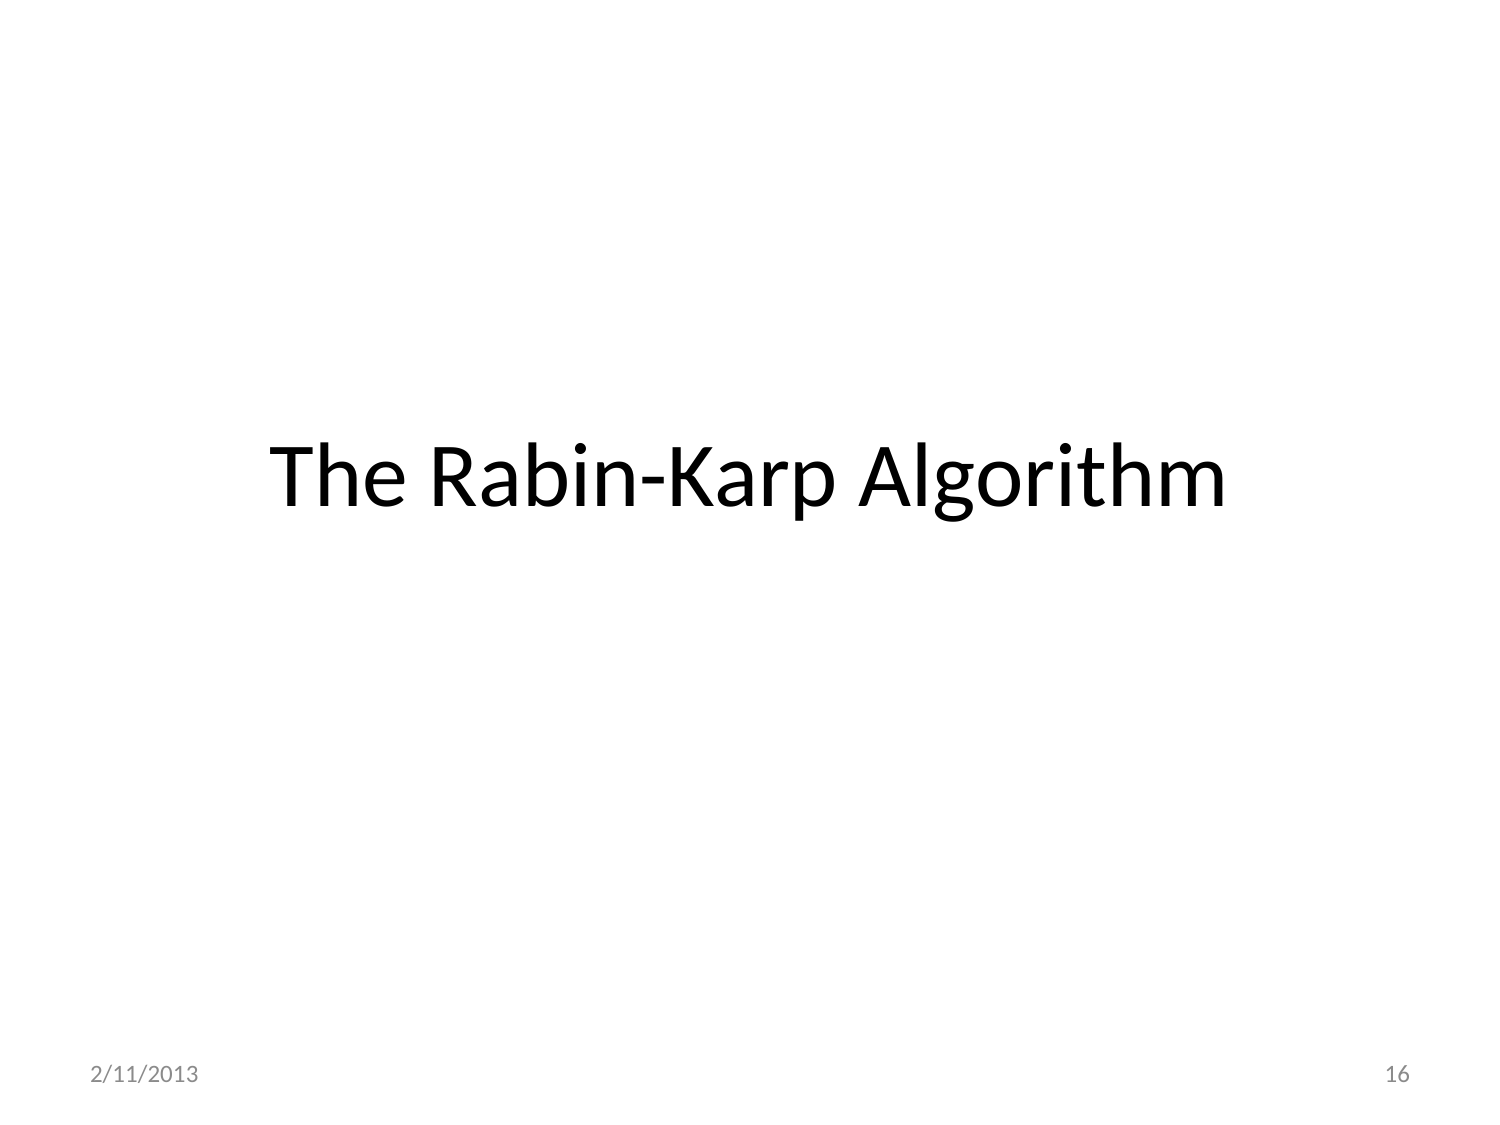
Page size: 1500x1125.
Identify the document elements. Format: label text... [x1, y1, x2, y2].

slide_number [75, 1042, 425, 1103]
slide_number 16 [1074, 1042, 1425, 1103]
title The Rabin-Karp Algorithm [112, 349, 1388, 591]
